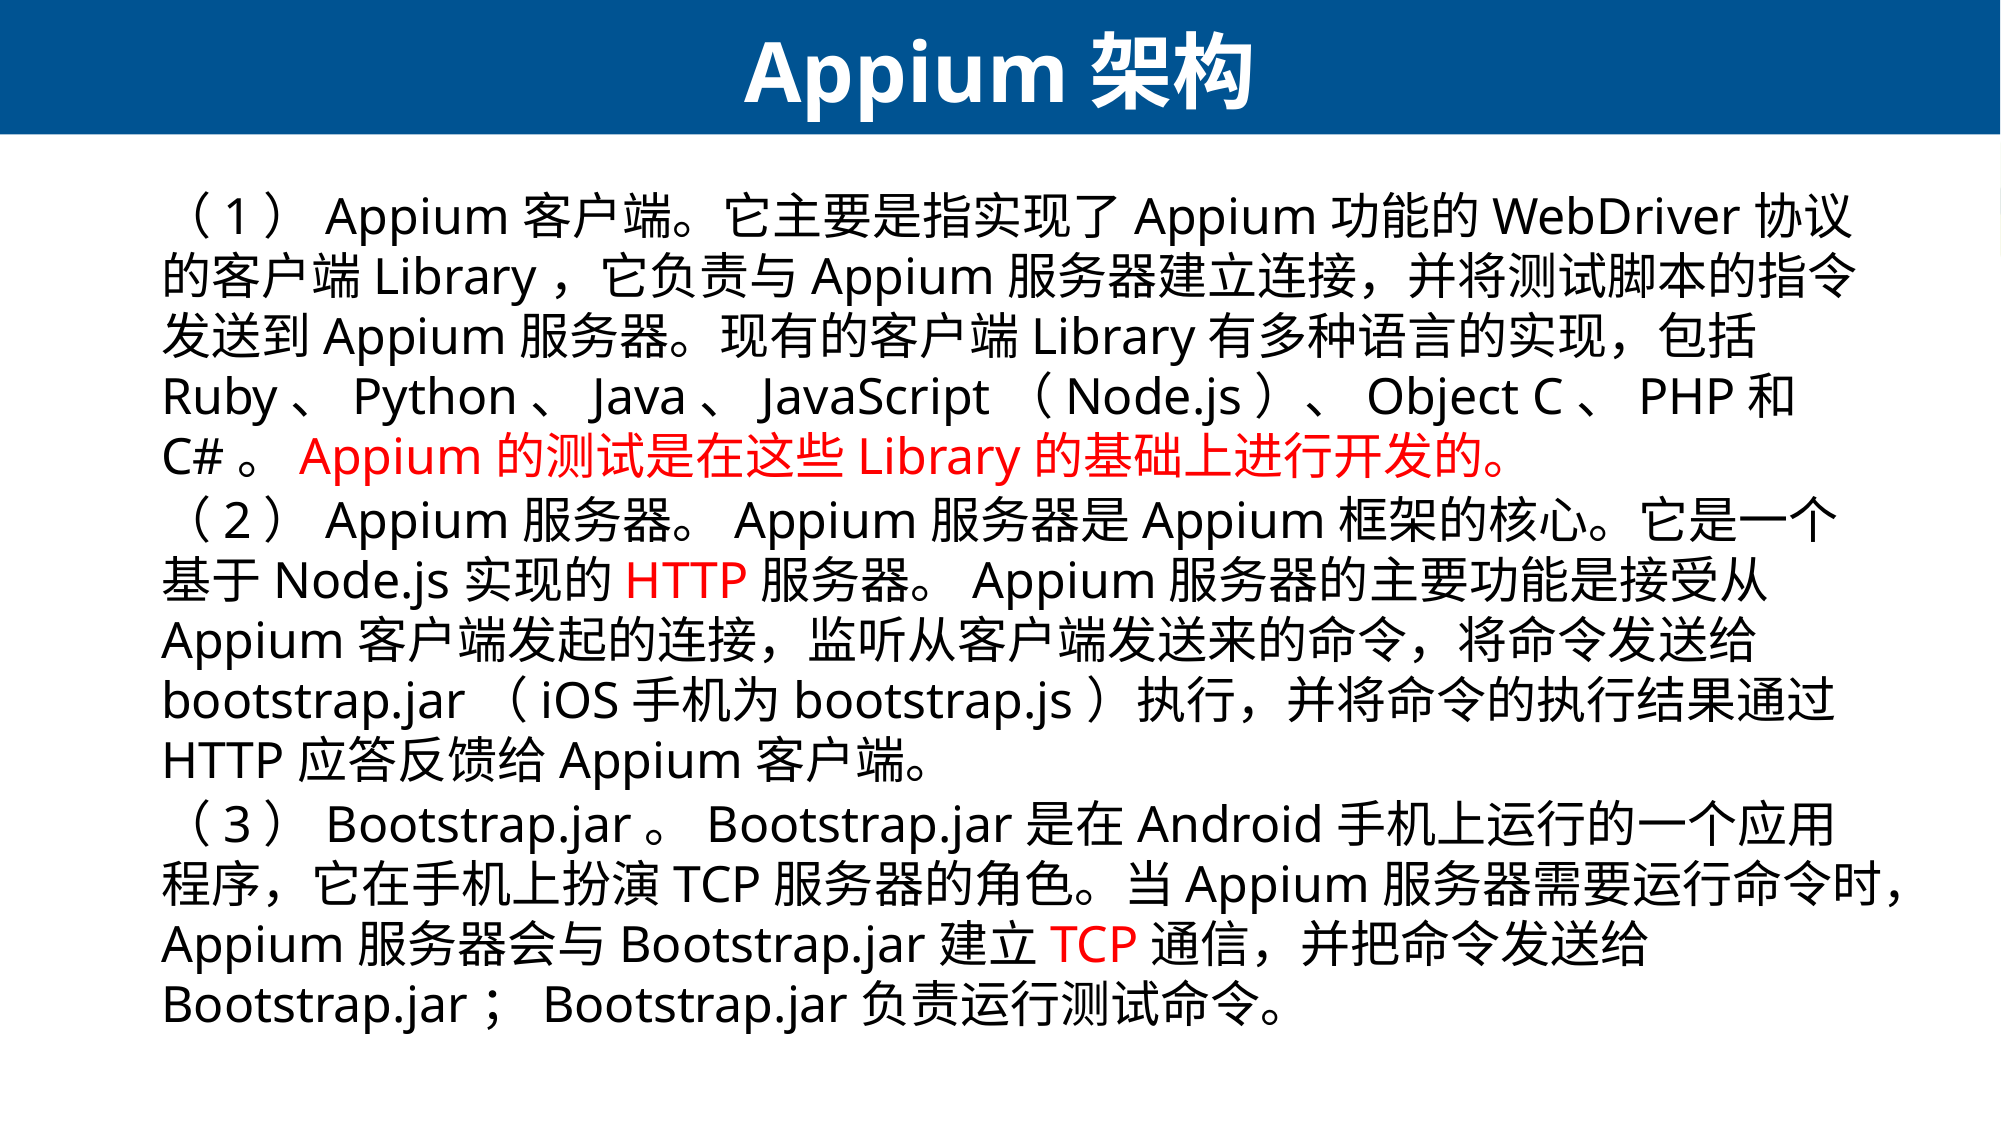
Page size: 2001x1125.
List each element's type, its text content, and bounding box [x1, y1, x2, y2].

title Appium架构 [0, 19, 2000, 112]
picture [0, 135, 2001, 1125]
list （1）Appium客户端。它主要是指实现了Appium功能的WebDriver协议的客户端Library，它负责与Appium服务器建立连接，并将测试脚本的指令发送到Appium服务器。现有的客户端Library有多种语言的实现，包括Ruby、Python、Java、JavaScript（Node.js）、Object C、PHP和C#。Appium的测试是在这些Library的基础上进行开发的。 （2）Appium服务器。Appium服务器是Appium框架的核心。它是一个基于Node.js实现的HTTP服务器。Appium服务器的主要功能是接受从Appium客户端发起的连接，监听从客户端发送来的命令，将命令发送给bootstrap.jar（iOS手机为bootstrap.js）执行，并将命令的执行结果通过HTTP应答反馈给Appium客户端。 （3）Bootstrap.jar。Bootstrap.jar是在Android手机上运行的一个应用程序，它在手机上扮演TCP服务器的角色。当Appium服务器需要运行命令时，Appium服务器会与Bootstrap.jar建立TCP通信，并把命令发送给Bootstrap.jar；Bootstrap.jar负责运行测试命令。 [161, 184, 1886, 1071]
